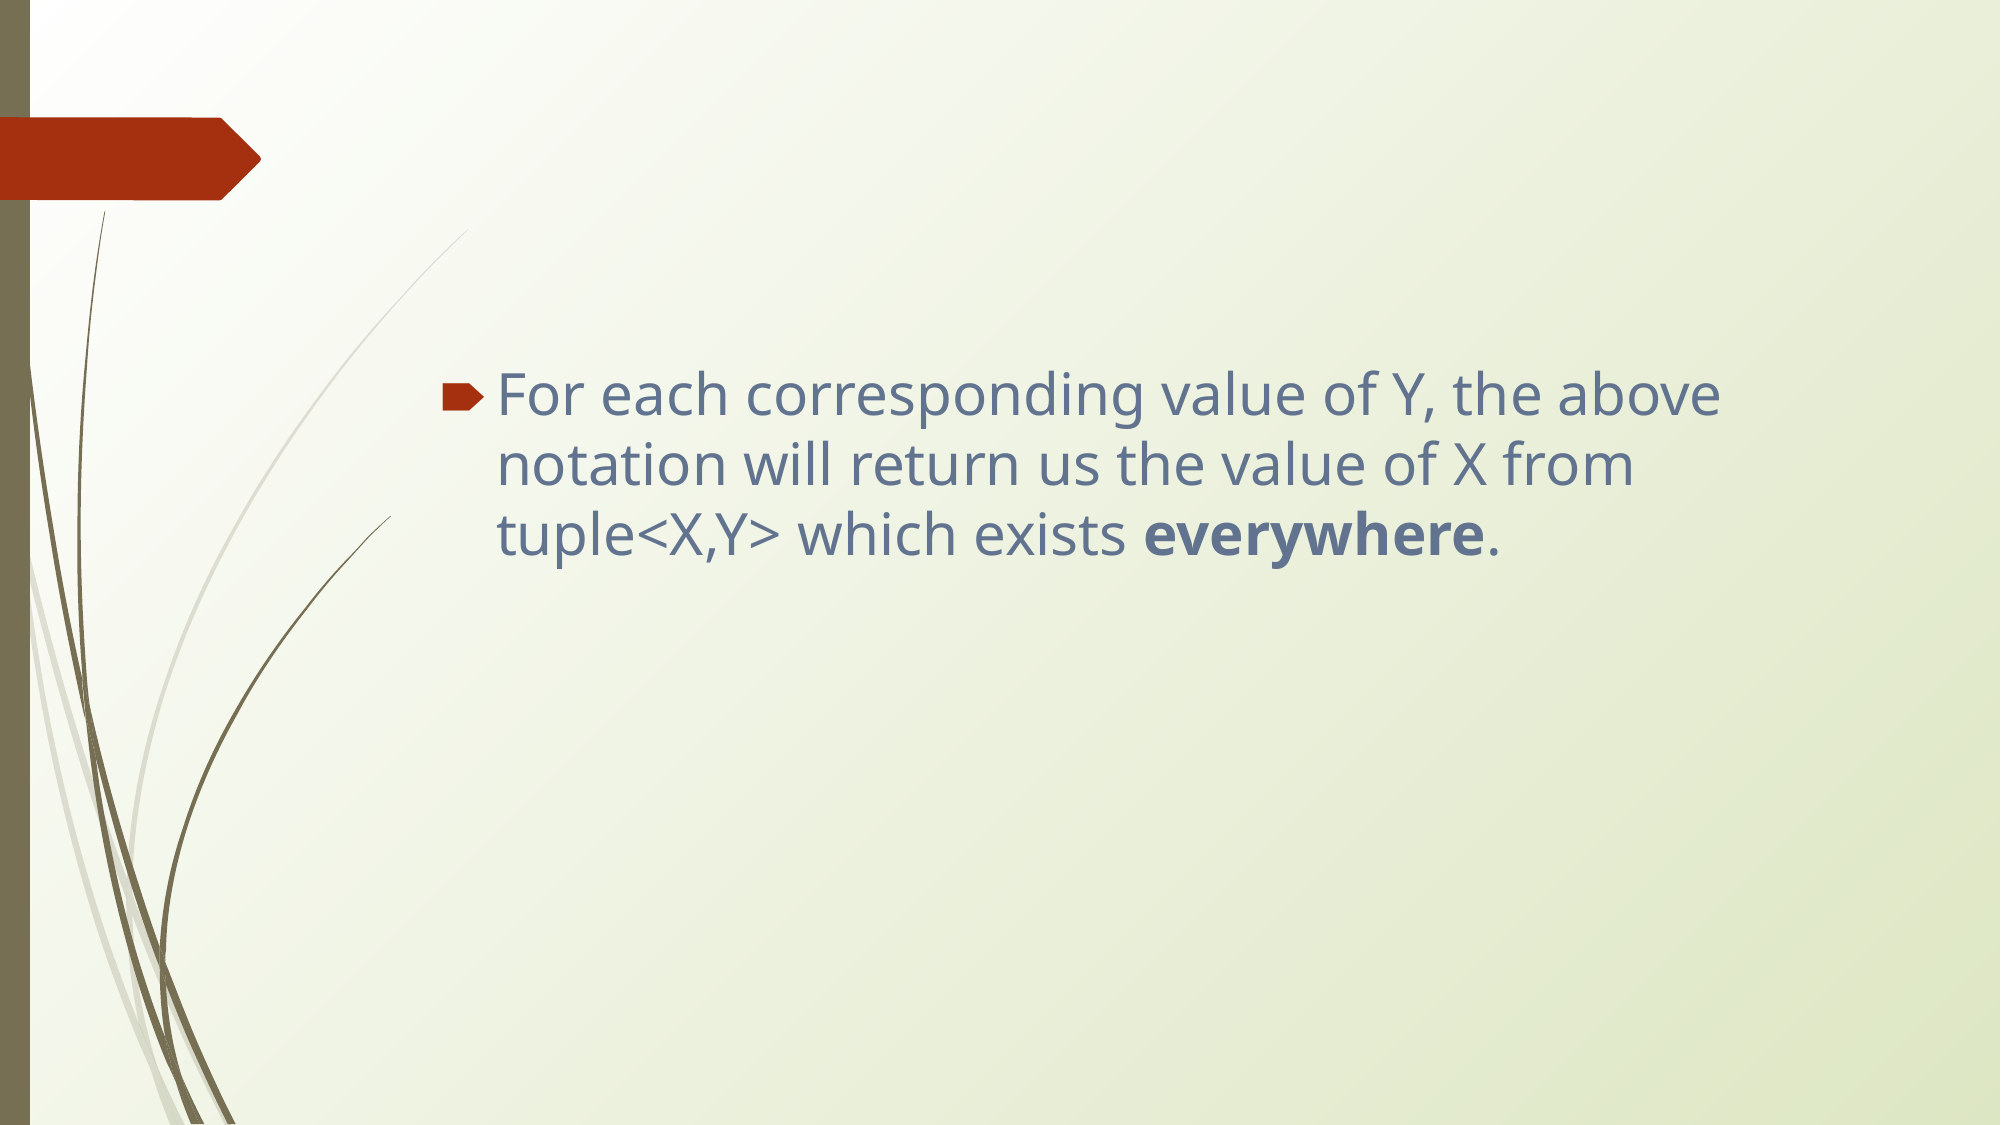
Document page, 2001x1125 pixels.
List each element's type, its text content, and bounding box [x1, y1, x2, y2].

list For each corresponding value of Y, the above notation will return us the value of X from tuple<X,Y> which exists everywhere. [424, 350, 1888, 970]
